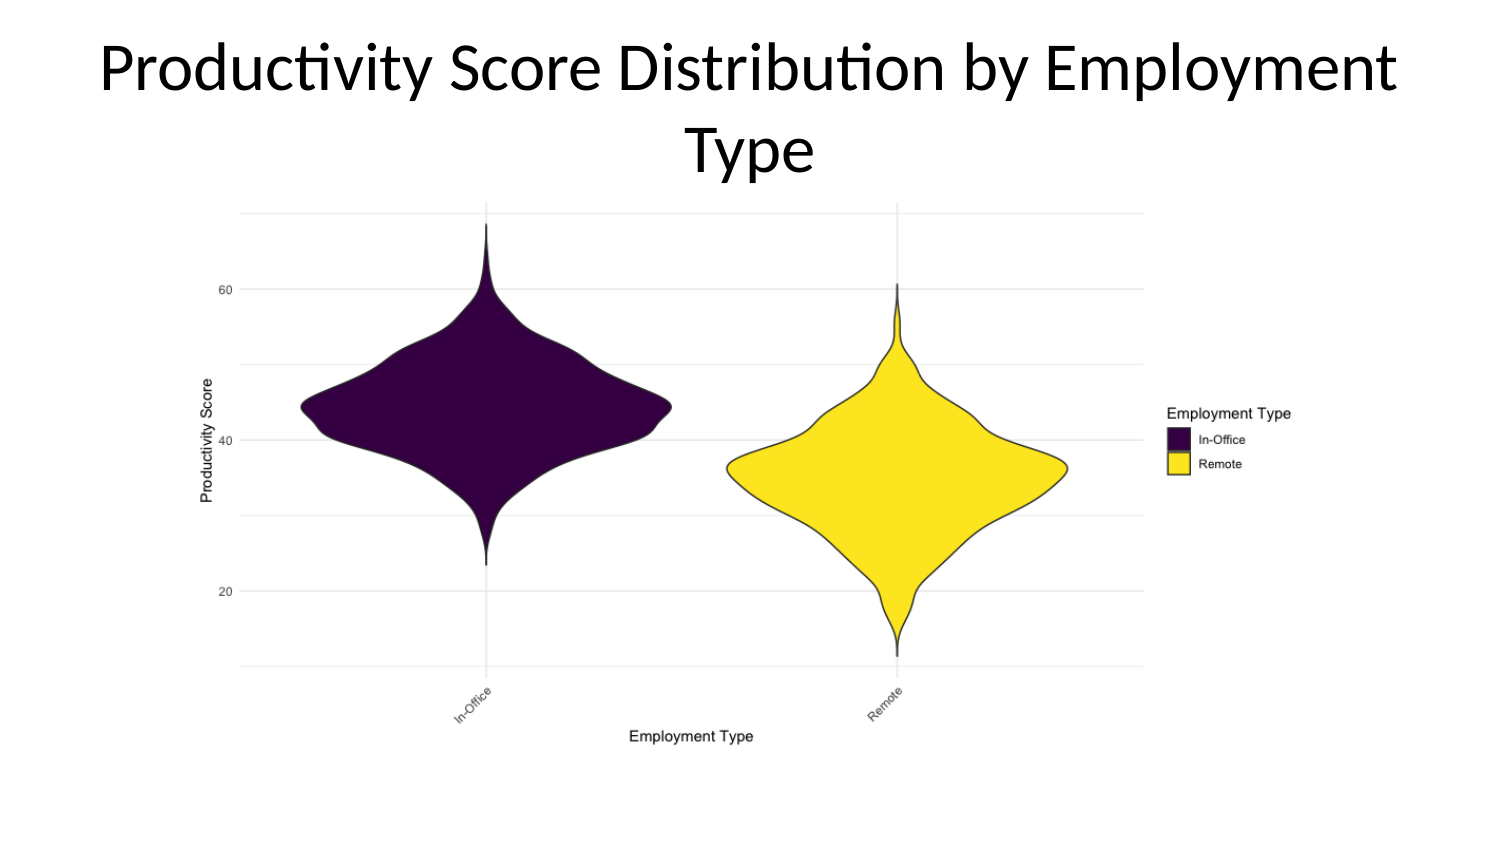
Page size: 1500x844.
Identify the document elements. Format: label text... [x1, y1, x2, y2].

title Productivity Score Distribution by Employment Type [75, 33, 1425, 175]
picture [193, 195, 1307, 753]
